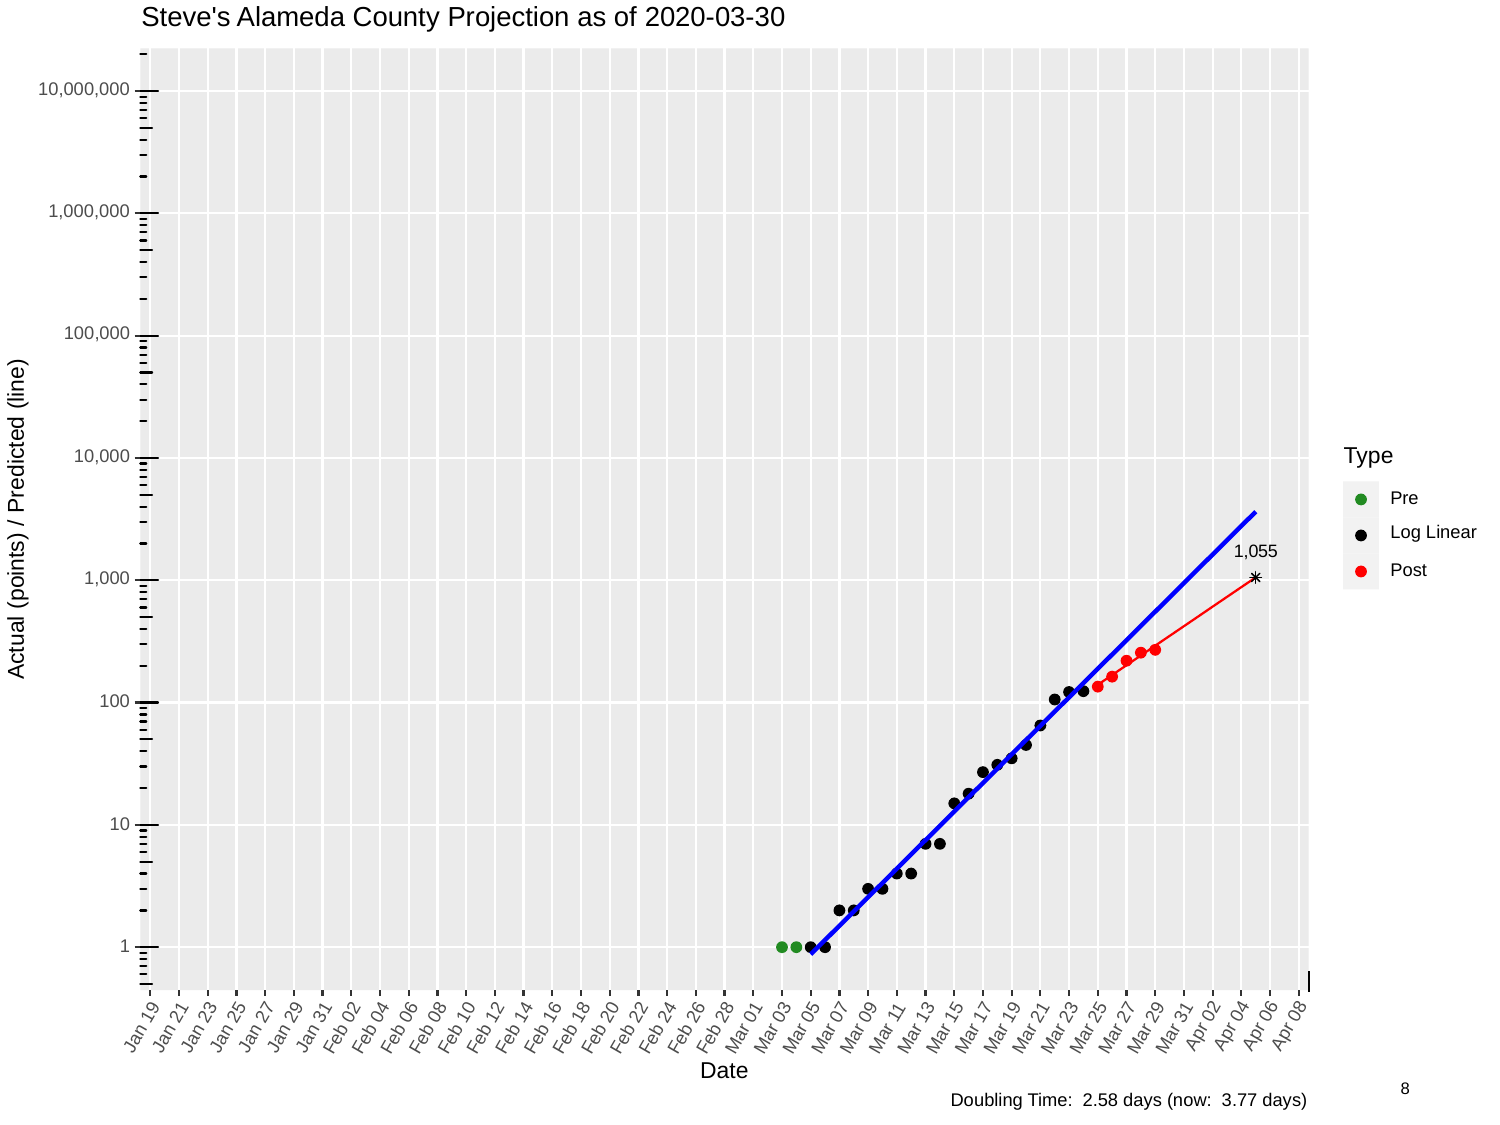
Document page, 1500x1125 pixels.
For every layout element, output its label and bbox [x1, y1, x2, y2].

text_box [0, 0, 1500, 1125]
